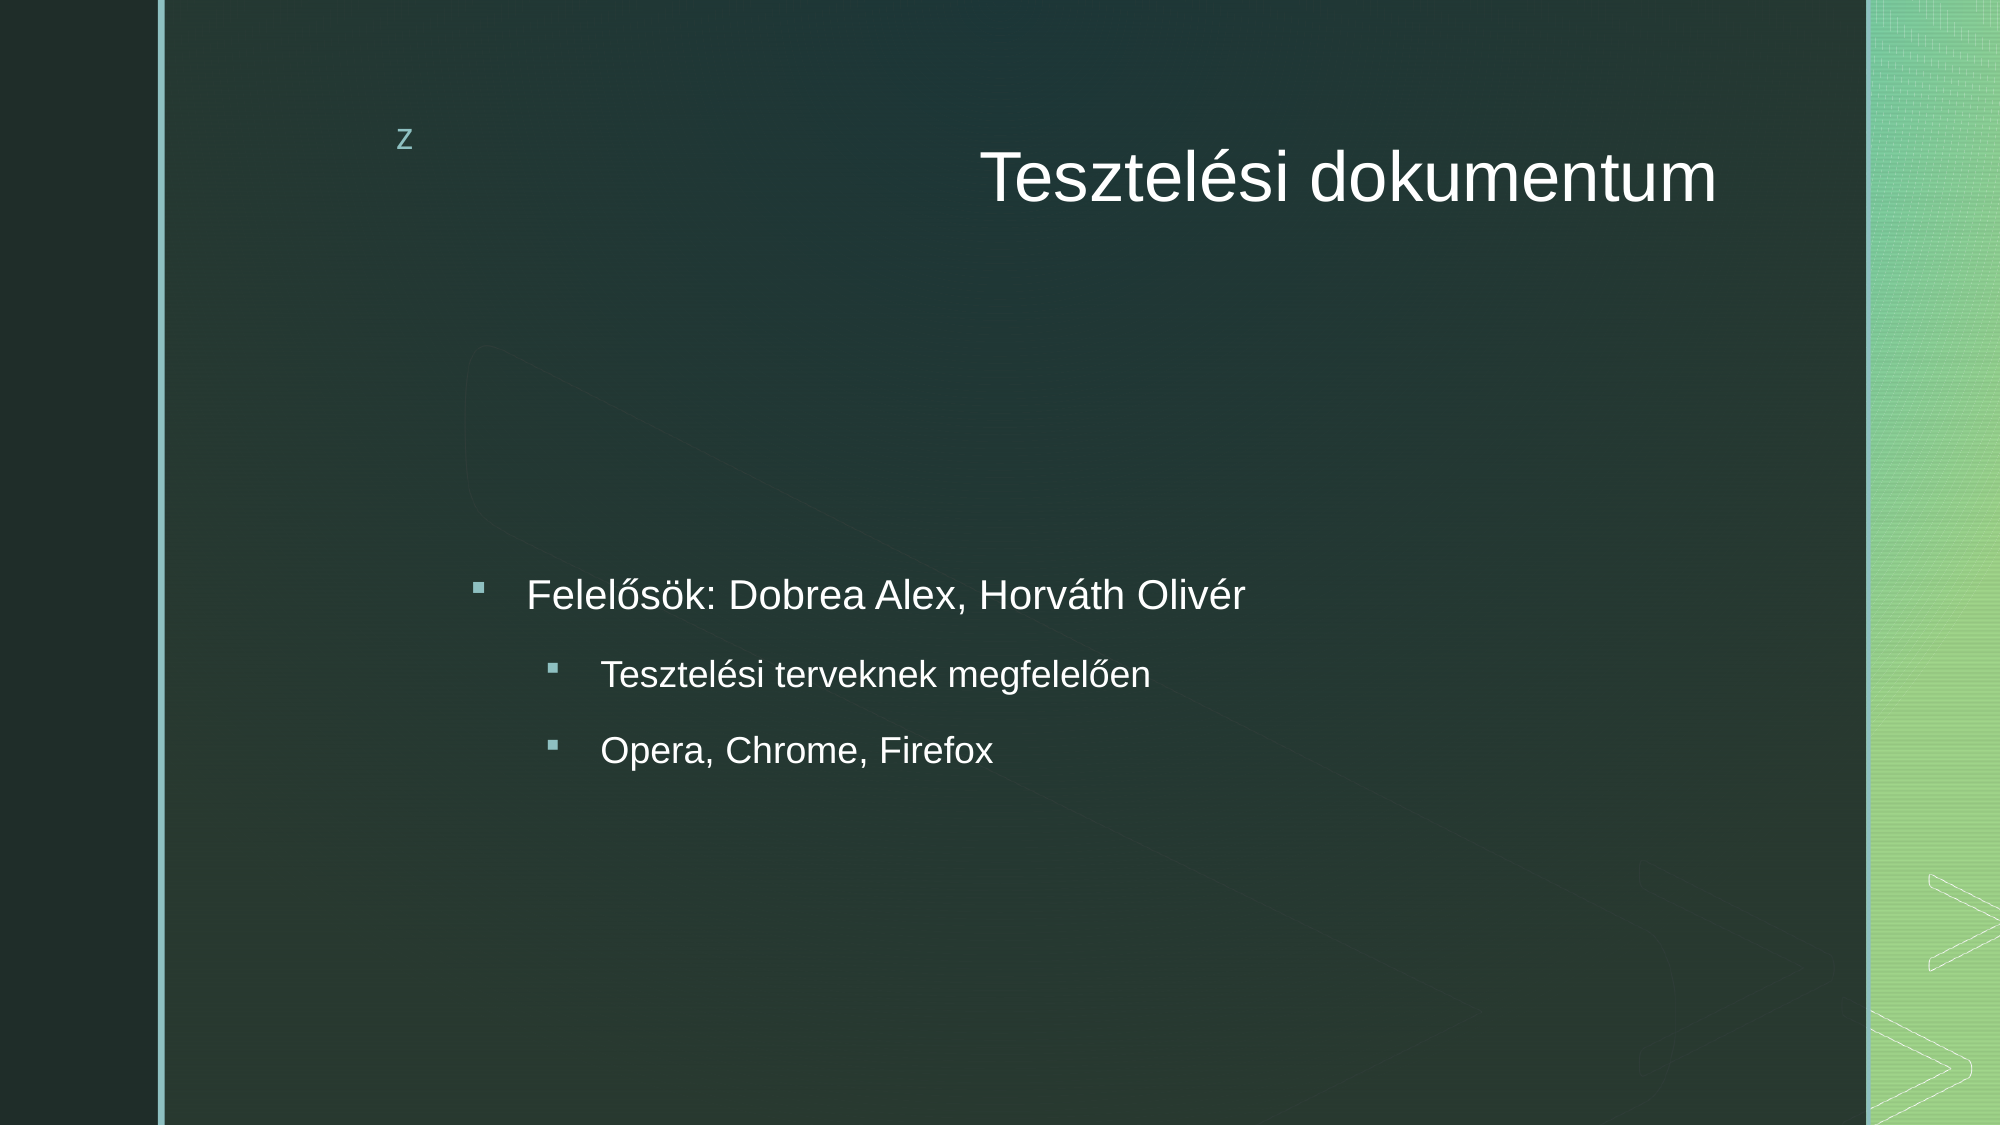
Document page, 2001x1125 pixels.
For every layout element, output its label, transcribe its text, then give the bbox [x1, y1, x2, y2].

list Felelősök: Dobrea Alex, Horváth Olivér Tesztelési terveknek megfelelően Opera, Chrome, Firefox [454, 336, 1734, 993]
title Tesztelési dokumentum [428, 132, 1734, 310]
picture [1871, 0, 2000, 1125]
